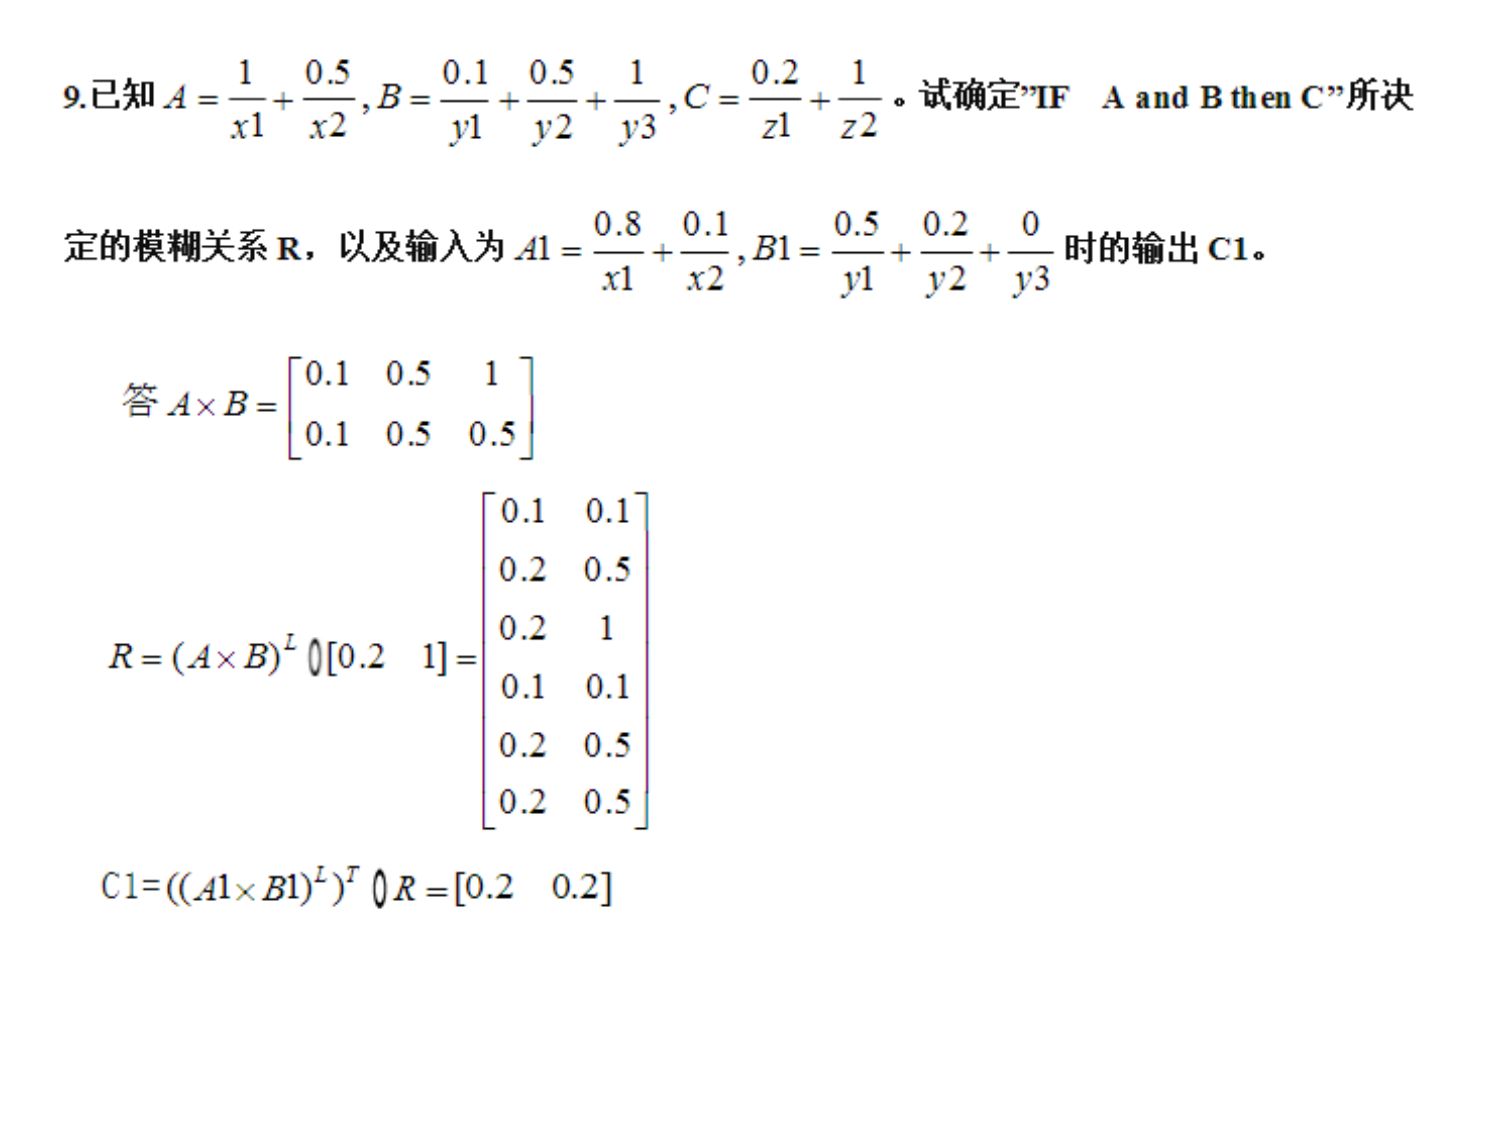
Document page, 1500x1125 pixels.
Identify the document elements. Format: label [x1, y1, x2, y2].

picture [40, 42, 1445, 918]
